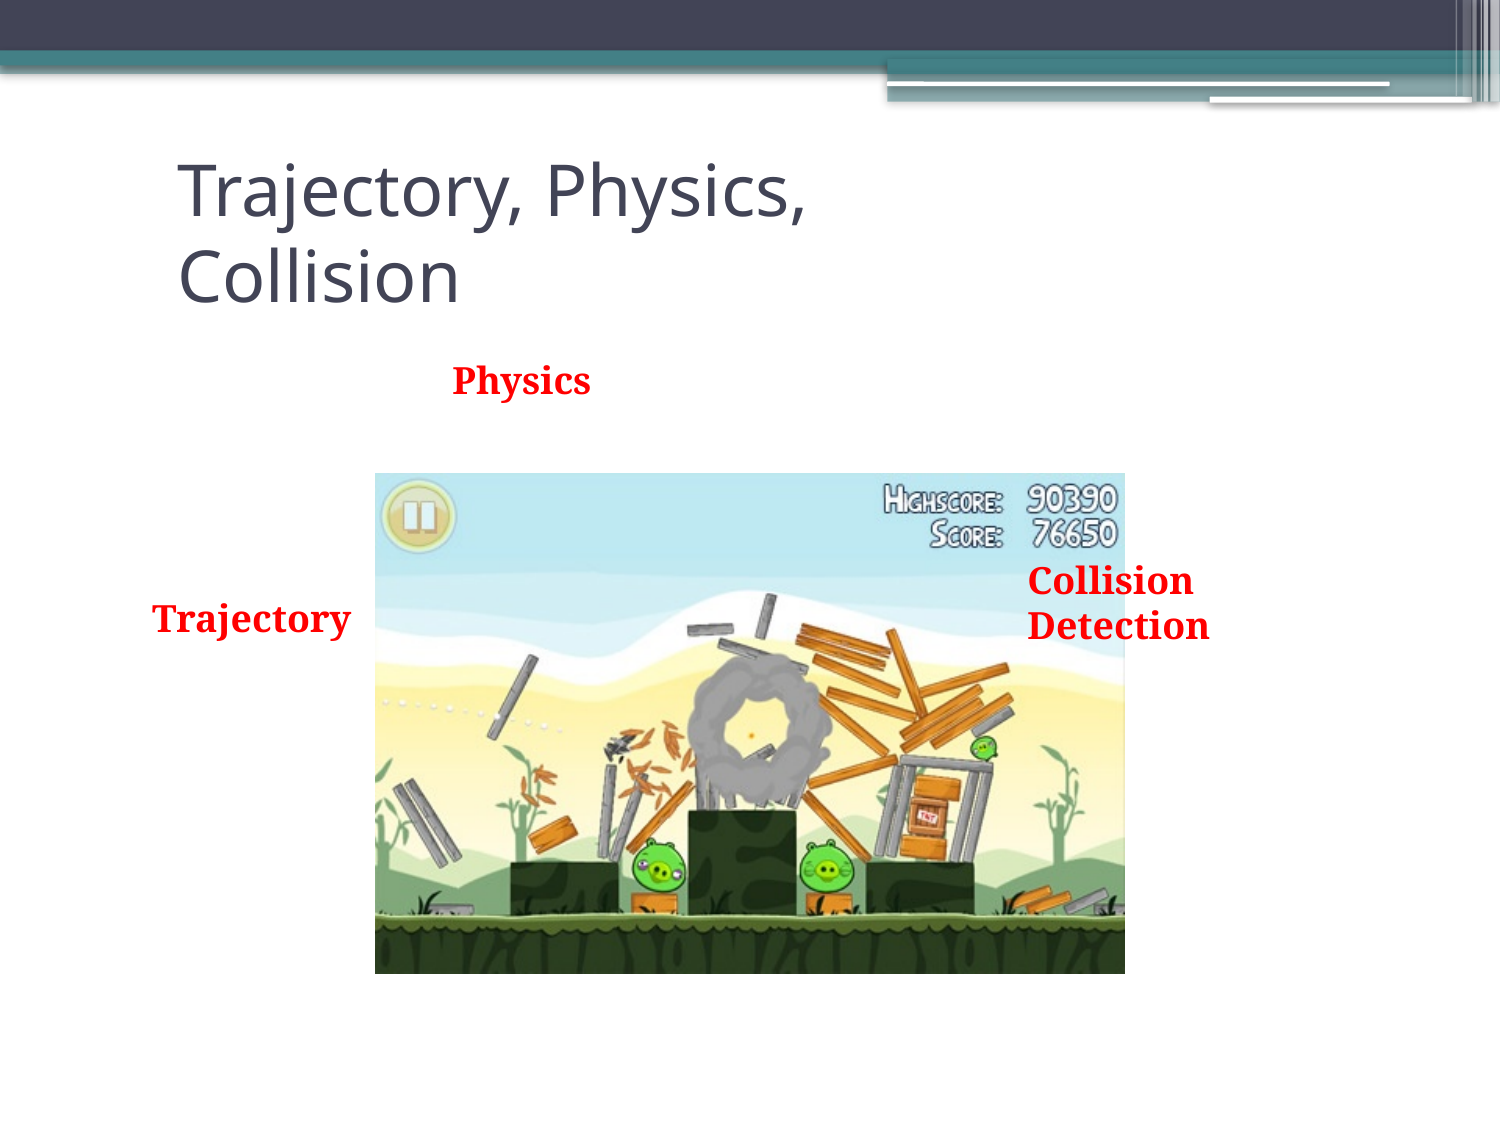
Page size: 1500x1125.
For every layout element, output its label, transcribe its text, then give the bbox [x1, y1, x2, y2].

title Trajectory, Physics, Collision [162, 137, 1350, 325]
text_box Trajectory [137, 587, 367, 648]
text_box Collision Detection [1131, 549, 1300, 655]
text_box Physics [437, 349, 613, 410]
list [374, 473, 1126, 974]
